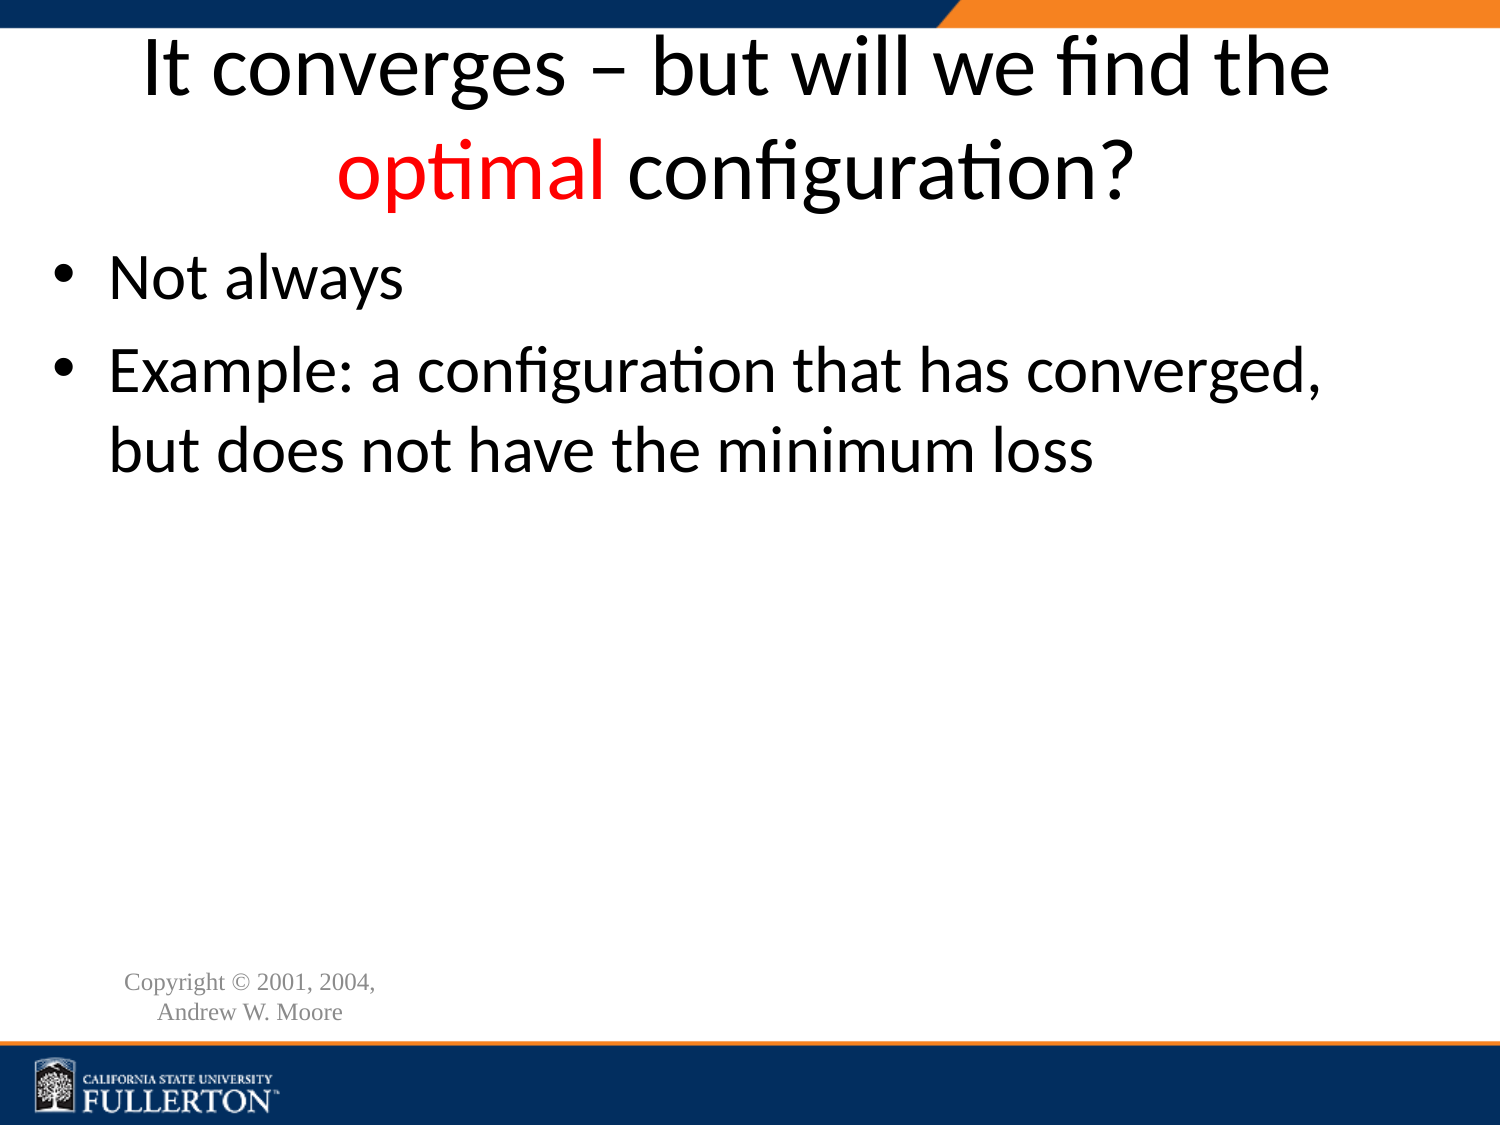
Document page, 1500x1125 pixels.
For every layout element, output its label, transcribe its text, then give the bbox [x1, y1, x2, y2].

title It converges – but will we find the optimal configuration? [37, 0, 1438, 224]
list Not always Example: a configuration that has converged, but does not have the minimum loss [37, 224, 1444, 575]
picture [0, 0, 1500, 1125]
footer Copyright © 2001, 2004, Andrew W. Moore [75, 965, 425, 1025]
